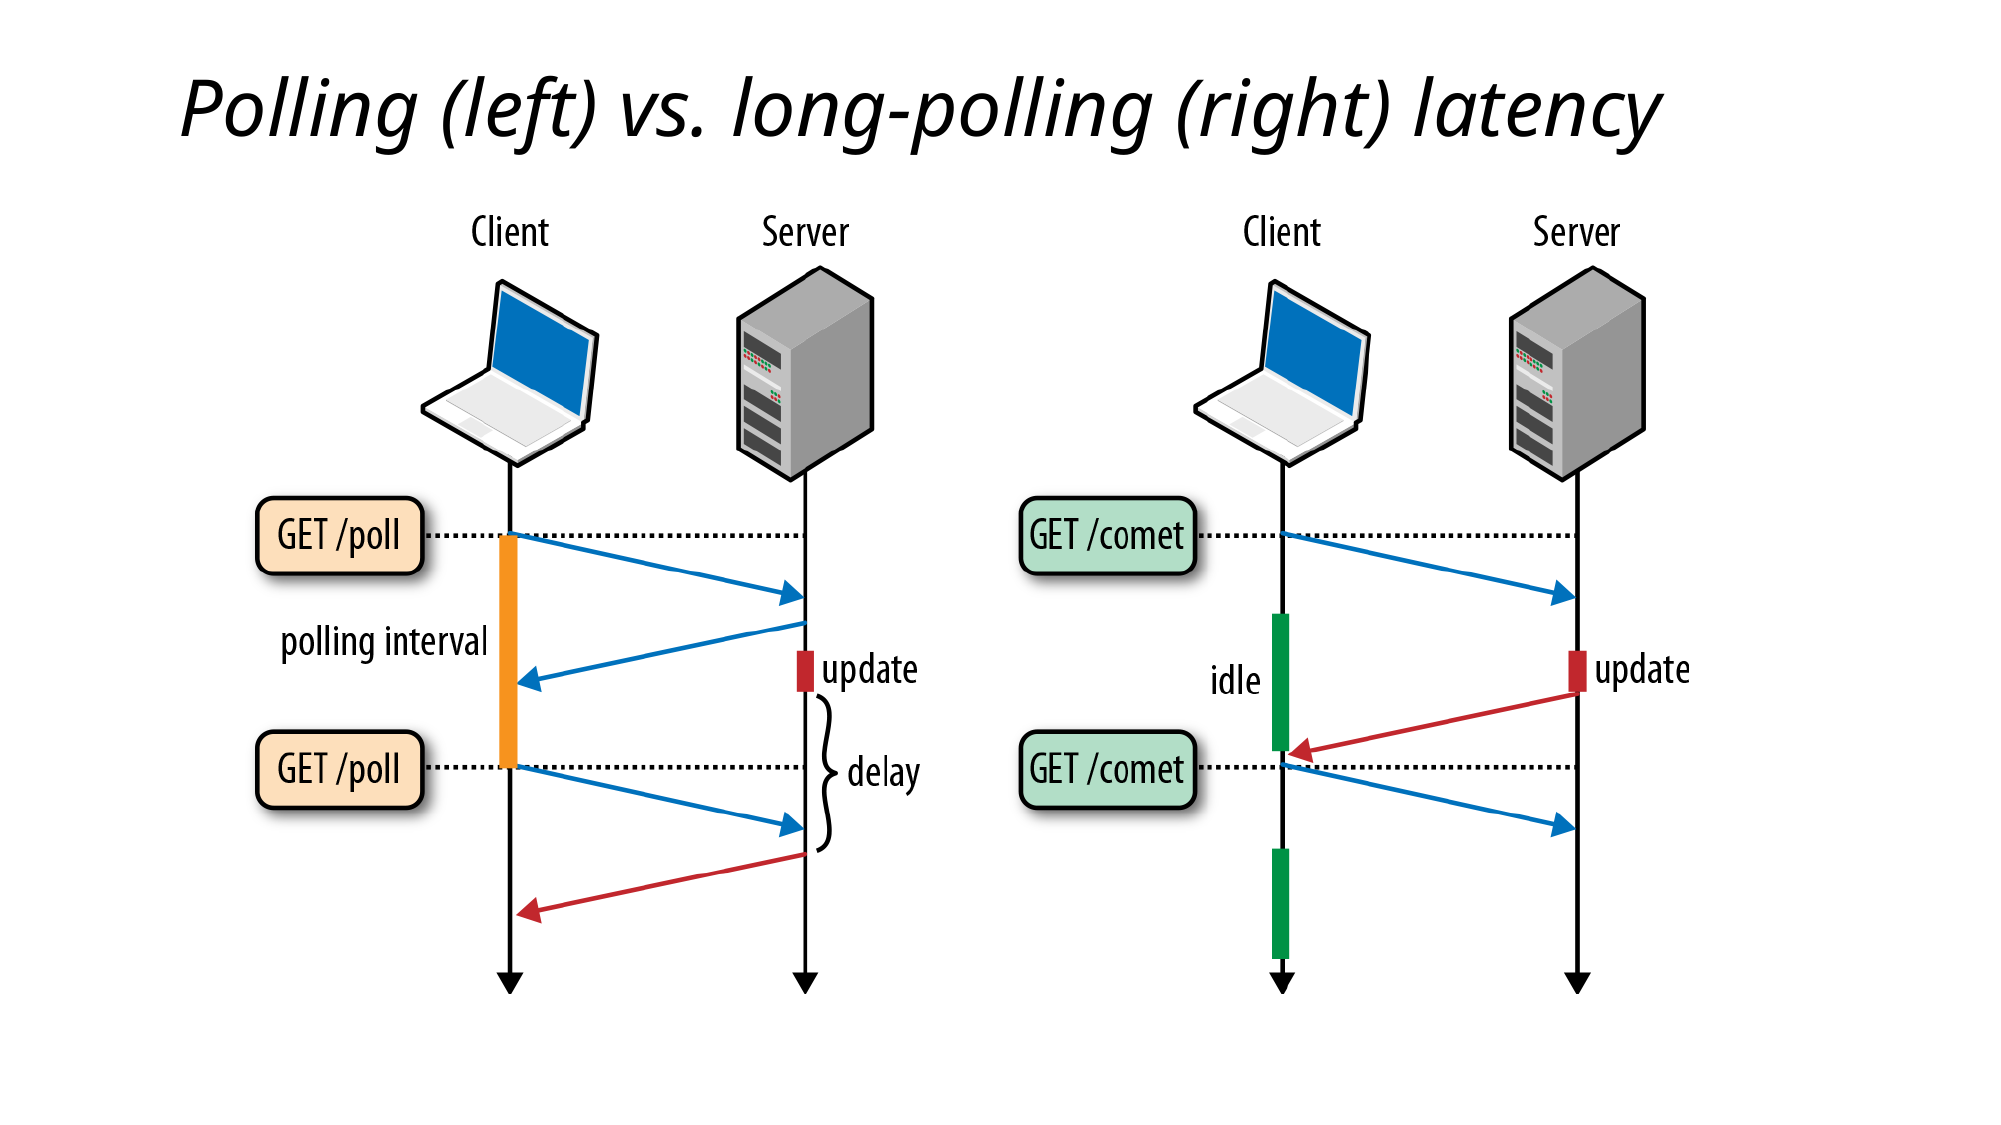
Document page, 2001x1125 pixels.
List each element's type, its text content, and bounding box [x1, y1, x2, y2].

title Polling (left) vs. long-polling (right) latency [163, 59, 1863, 162]
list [242, 208, 1689, 994]
